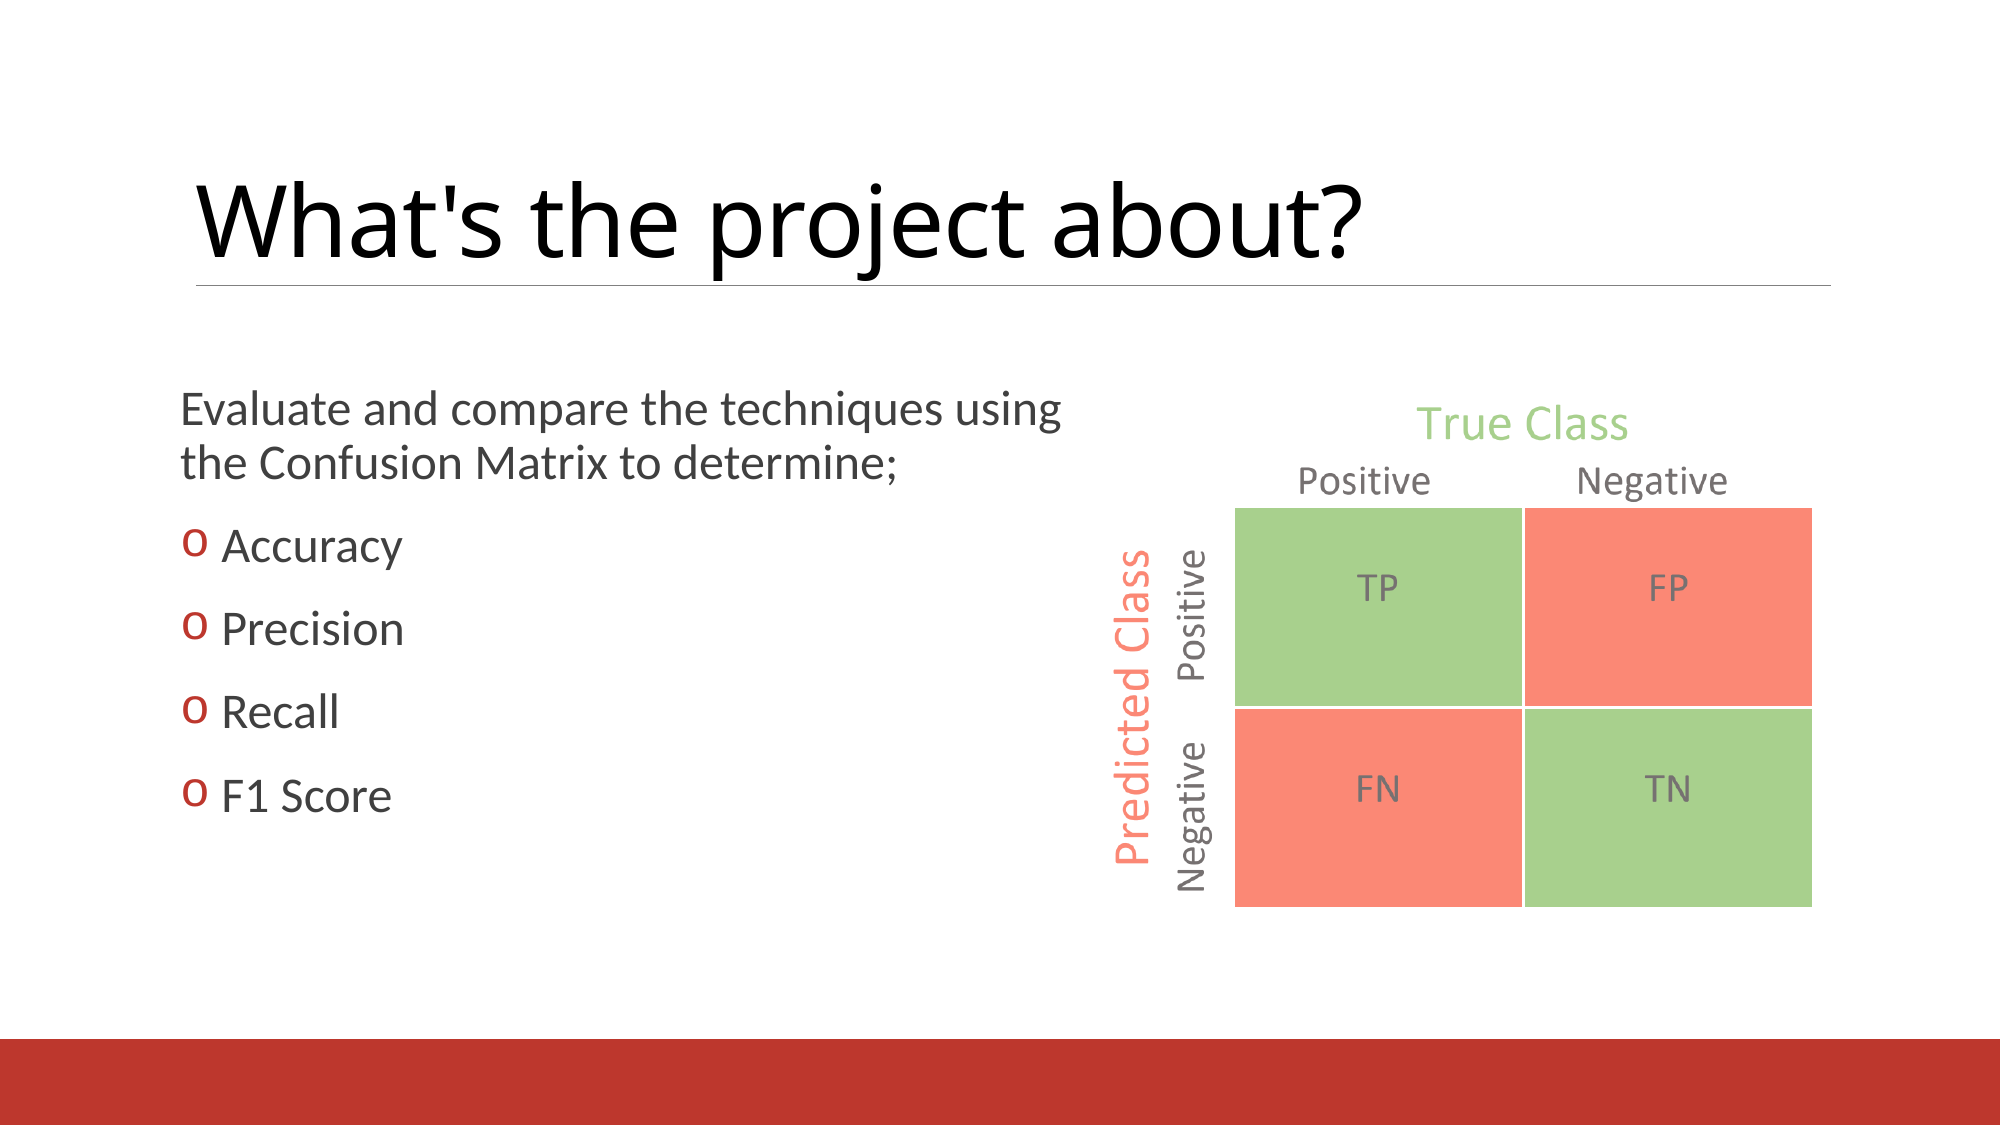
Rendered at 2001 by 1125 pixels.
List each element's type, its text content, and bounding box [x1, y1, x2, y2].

list Evaluate and compare the techniques using the Confusion Matrix to determine; Accuracy Precision Recall F1 Score [180, 374, 1120, 978]
title What's the project about? [180, 47, 1830, 285]
picture [1109, 392, 1831, 961]
